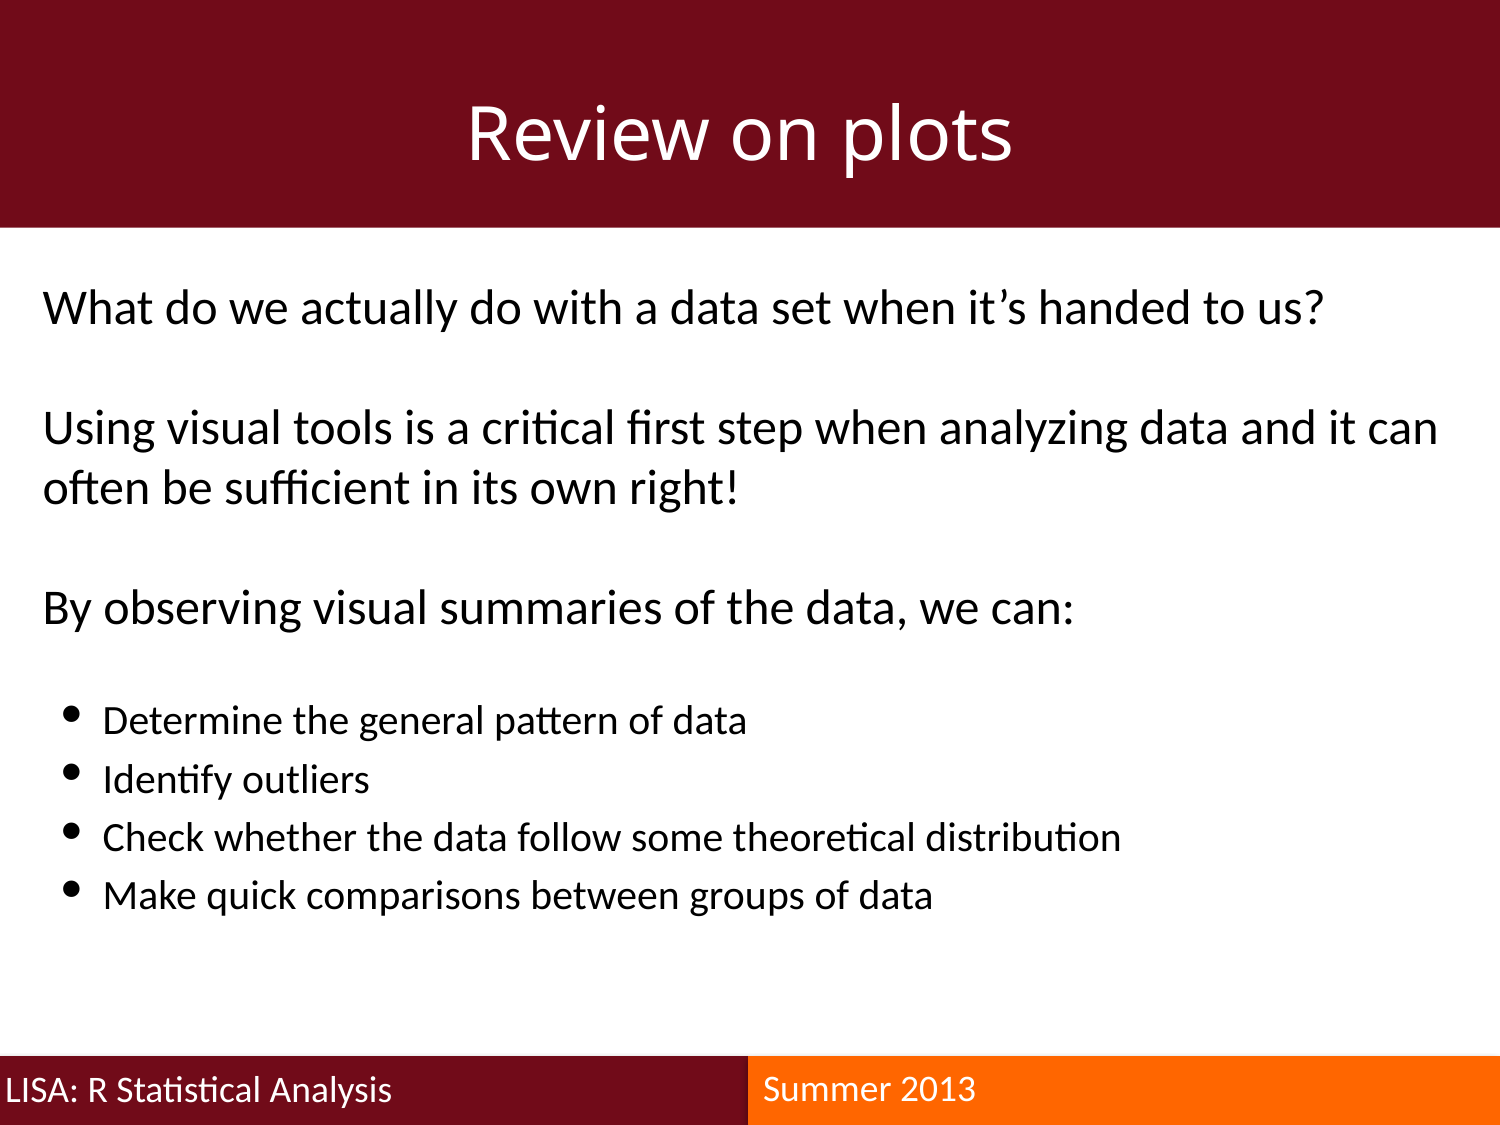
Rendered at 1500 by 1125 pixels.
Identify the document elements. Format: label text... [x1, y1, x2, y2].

text_box What do we actually do with a data set when it’s handed to us? Using visual tools is a critical first step when analyzing data and it can often be sufficient in its own right! By observing visual summaries of the data, we can: Determine the general pattern of data Identify outliers Check whether the data follow some theoretical distribution Make quick comparisons between groups of data [27, 267, 1476, 1054]
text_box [0, 1056, 1500, 1125]
text_box Review on plots [0, 0, 1500, 228]
